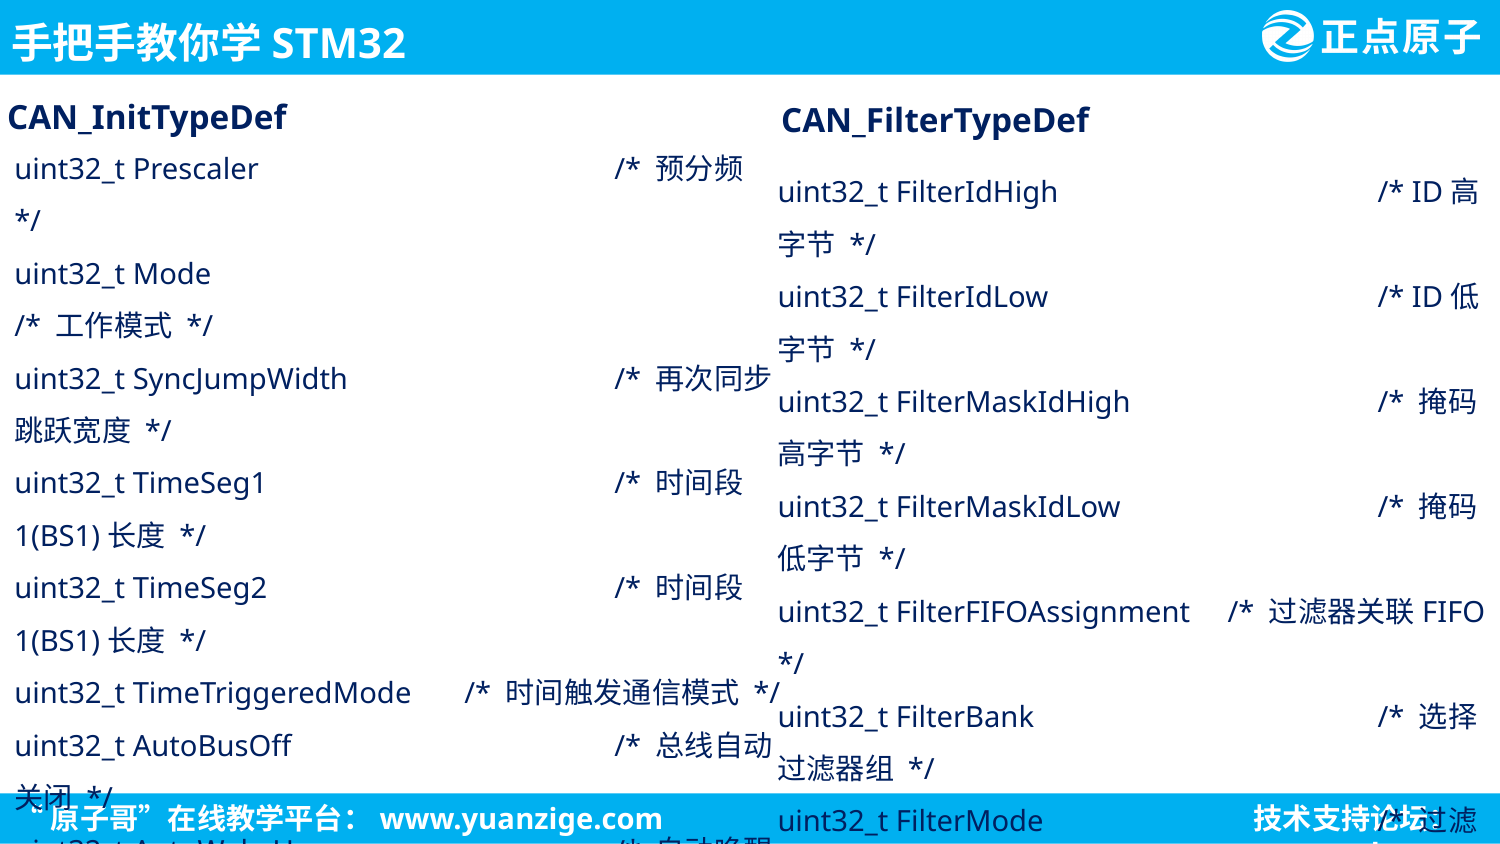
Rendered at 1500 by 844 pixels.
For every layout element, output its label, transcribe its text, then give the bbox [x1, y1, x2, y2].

picture [1391, 45, 1397, 53]
text_box uint32_t FilterIdHigh /* ID高字节 */ uint32_t FilterIdLow /* ID低字节 */ uint32_t FilterMaskIdHigh /* 掩码高字节 */ uint32_t FilterMaskIdLow /* 掩码低字节 */ uint32_t FilterFIFOAssignment /* 过滤器关联FIFO */ uint32_t FilterBank /* 选择过滤器组 */ uint32_t FilterMode /* 过滤器模式*/ uint32_t FilterScale /* 过滤器位宽 */ uint32_t FilterActivation /* 过滤器使能 */ Uint32_t SlaveStartFilterBank /* 从CAN选择启动过 滤器组 单CAN没有意义*/ [762, 148, 1500, 844]
picture [1263, 27, 1307, 61]
picture [1364, 45, 1370, 53]
text_box CAN_FilterTypeDef [773, 76, 1392, 144]
picture [1267, 11, 1313, 45]
text_box uint32_t Prescaler /* 预分频 */ uint32_t Mode /* 工作模式 */ uint32_t SyncJumpWidth /* 再次同步跳跃宽度 */ uint32_t TimeSeg1 /* 时间段1(BS1)长度 */ uint32_t TimeSeg2 /* 时间段1(BS1)长度 */ uint32_t TimeTriggeredMode /* 时间触发通信模式 */ uint32_t AutoBusOff /* 总线自动关闭 */ uint32_t AutoWakeUp /* 自动唤醒 */ uint32_t AutoRetransmission /* 自动重传 */ uint32_t ReceiveFifoLocked /* 接收FIFO锁定 */ uint32_t TransmitFifoPriority /* 传输FIFO优先级 */ [0, 125, 797, 844]
picture [1367, 18, 1396, 42]
picture [1322, 21, 1357, 52]
picture [1404, 20, 1438, 54]
picture [1431, 44, 1438, 52]
picture [1412, 44, 1418, 52]
text_box 手把手教你学STM32 [0, 0, 967, 75]
text_box CAN_InitTypeDef [0, 72, 412, 140]
text_box [412, 0, 1500, 76]
picture [1445, 21, 1479, 54]
